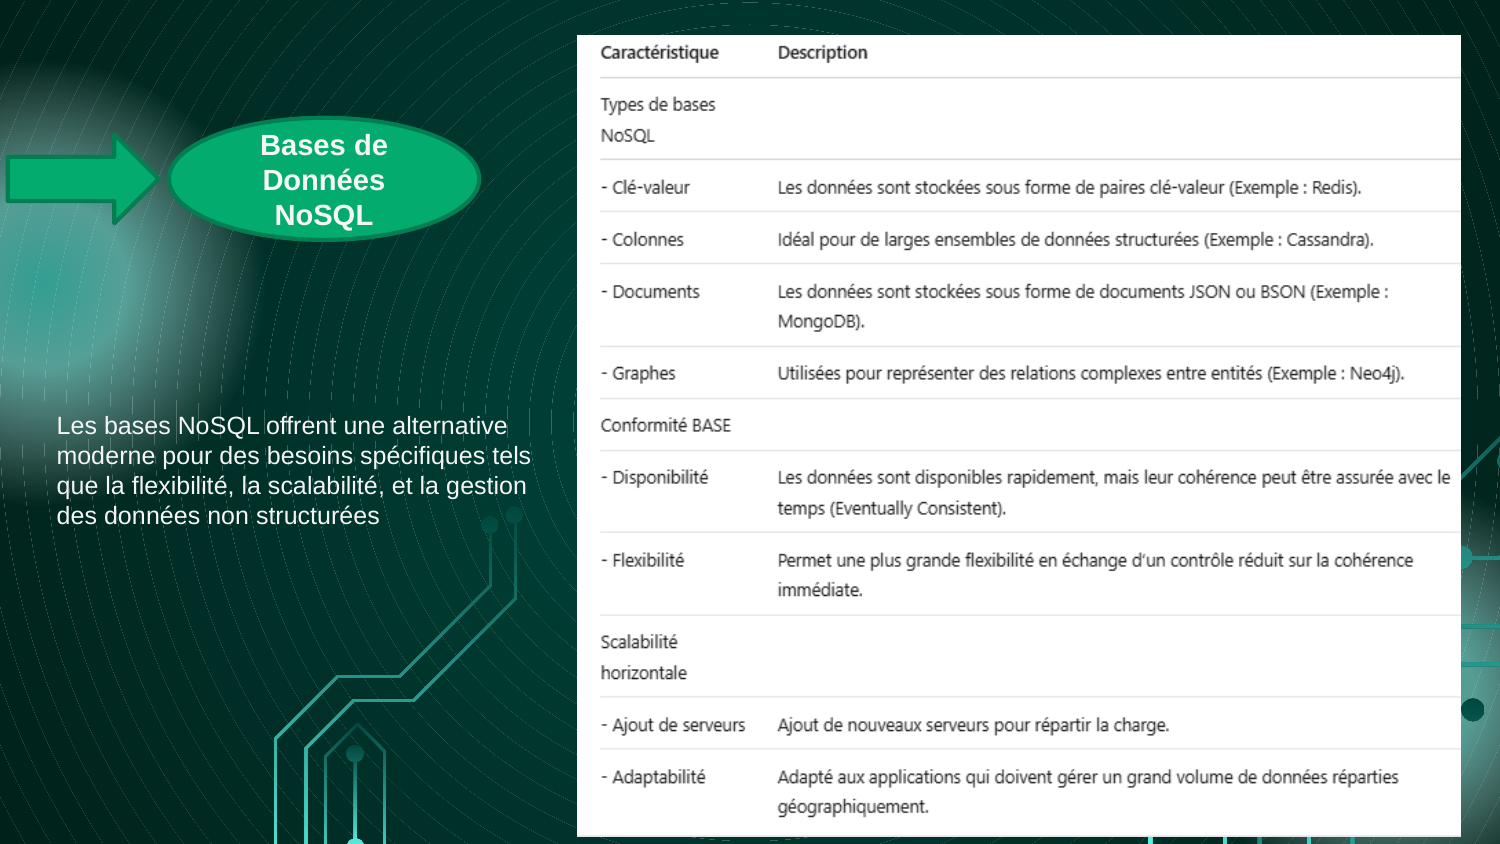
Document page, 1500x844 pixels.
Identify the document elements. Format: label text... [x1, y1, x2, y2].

picture [577, 35, 1461, 838]
text_box Les bases NoSQL offrent une alternative moderne pour des besoins spécifiques tels que la flexibilité, la scalabilité, et la gestion des données non structurées [41, 402, 572, 537]
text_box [1461, 366, 1500, 844]
text_box Bases de Données NoSQL [166, 115, 482, 242]
text_box [5, 132, 161, 226]
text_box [231, 505, 525, 844]
